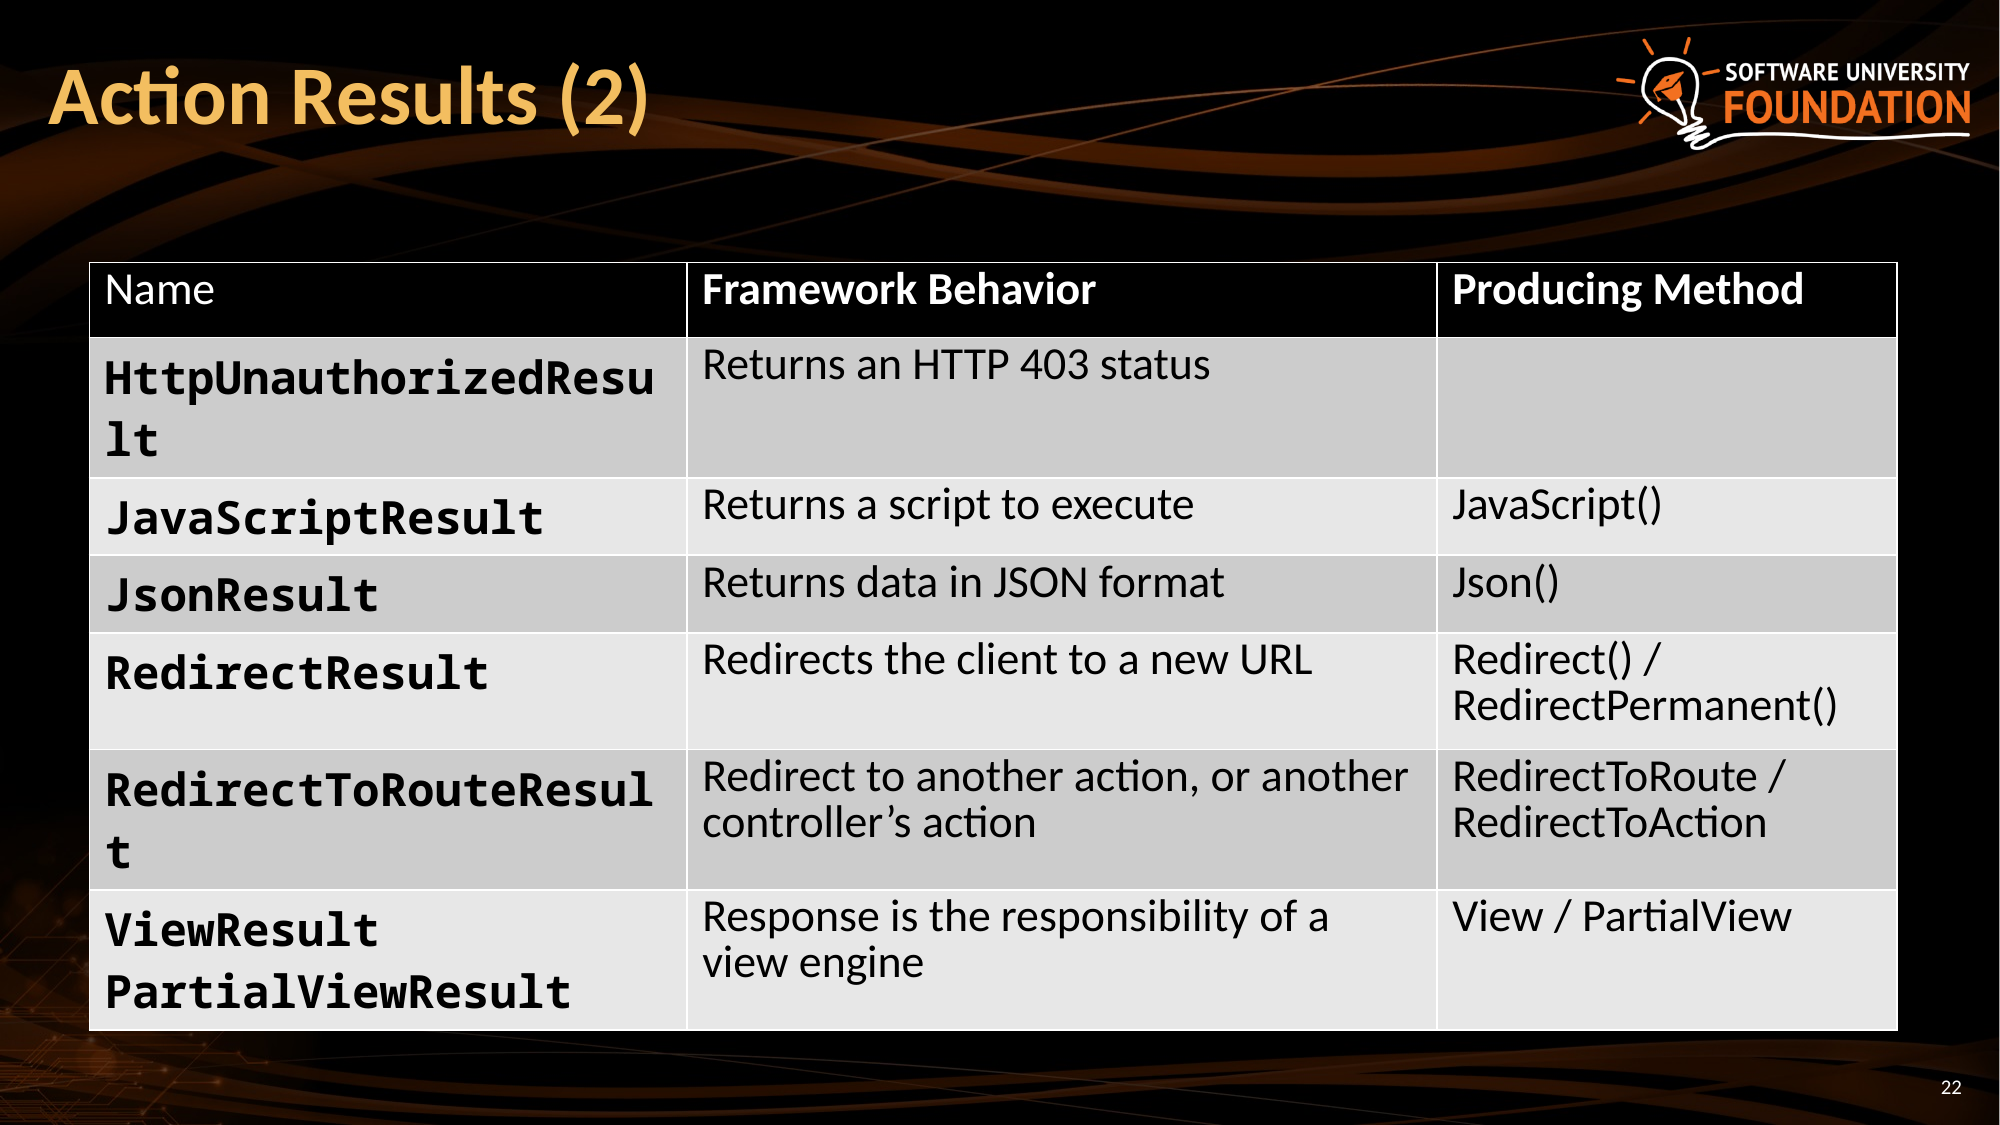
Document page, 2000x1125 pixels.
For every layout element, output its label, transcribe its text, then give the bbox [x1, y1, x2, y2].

table_cell RedirectToRoute / RedirectToAction [1438, 750, 1896, 889]
table_cell Response is the responsibility of a view engine [688, 891, 1436, 1029]
table_cell View / PartialView [1438, 891, 1896, 1029]
picture [0, 0, 2000, 1125]
table_cell [1438, 338, 1896, 477]
table_cell Redirect to another action, or another controller’s action [688, 750, 1436, 889]
table_cell Json() [1438, 556, 1896, 632]
slide_number 22 [1897, 1070, 1968, 1103]
table_cell JsonResult [90, 556, 686, 632]
table_cell Returns a script to execute [688, 479, 1436, 554]
table_cell ViewResult PartialViewResult [90, 891, 686, 1029]
table_cell Redirects the client to a new URL [688, 634, 1436, 749]
table_cell Returns data in JSON format [688, 556, 1436, 632]
table_cell Redirect() / RedirectPermanent() [1438, 634, 1896, 749]
table_header Name [90, 263, 686, 337]
table_header Framework Behavior [688, 263, 1436, 337]
table_cell RedirectResult [90, 634, 686, 749]
table_cell RedirectToRouteResult [90, 750, 686, 889]
table_header Producing Method [1438, 263, 1896, 337]
table_cell JavaScriptResult [90, 479, 686, 554]
title Action Results (2) [30, 6, 1602, 189]
table_cell JavaScript() [1438, 479, 1896, 554]
table_cell HttpUnauthorizedResult [90, 338, 686, 477]
table_cell Returns an HTTP 403 status [688, 338, 1436, 477]
